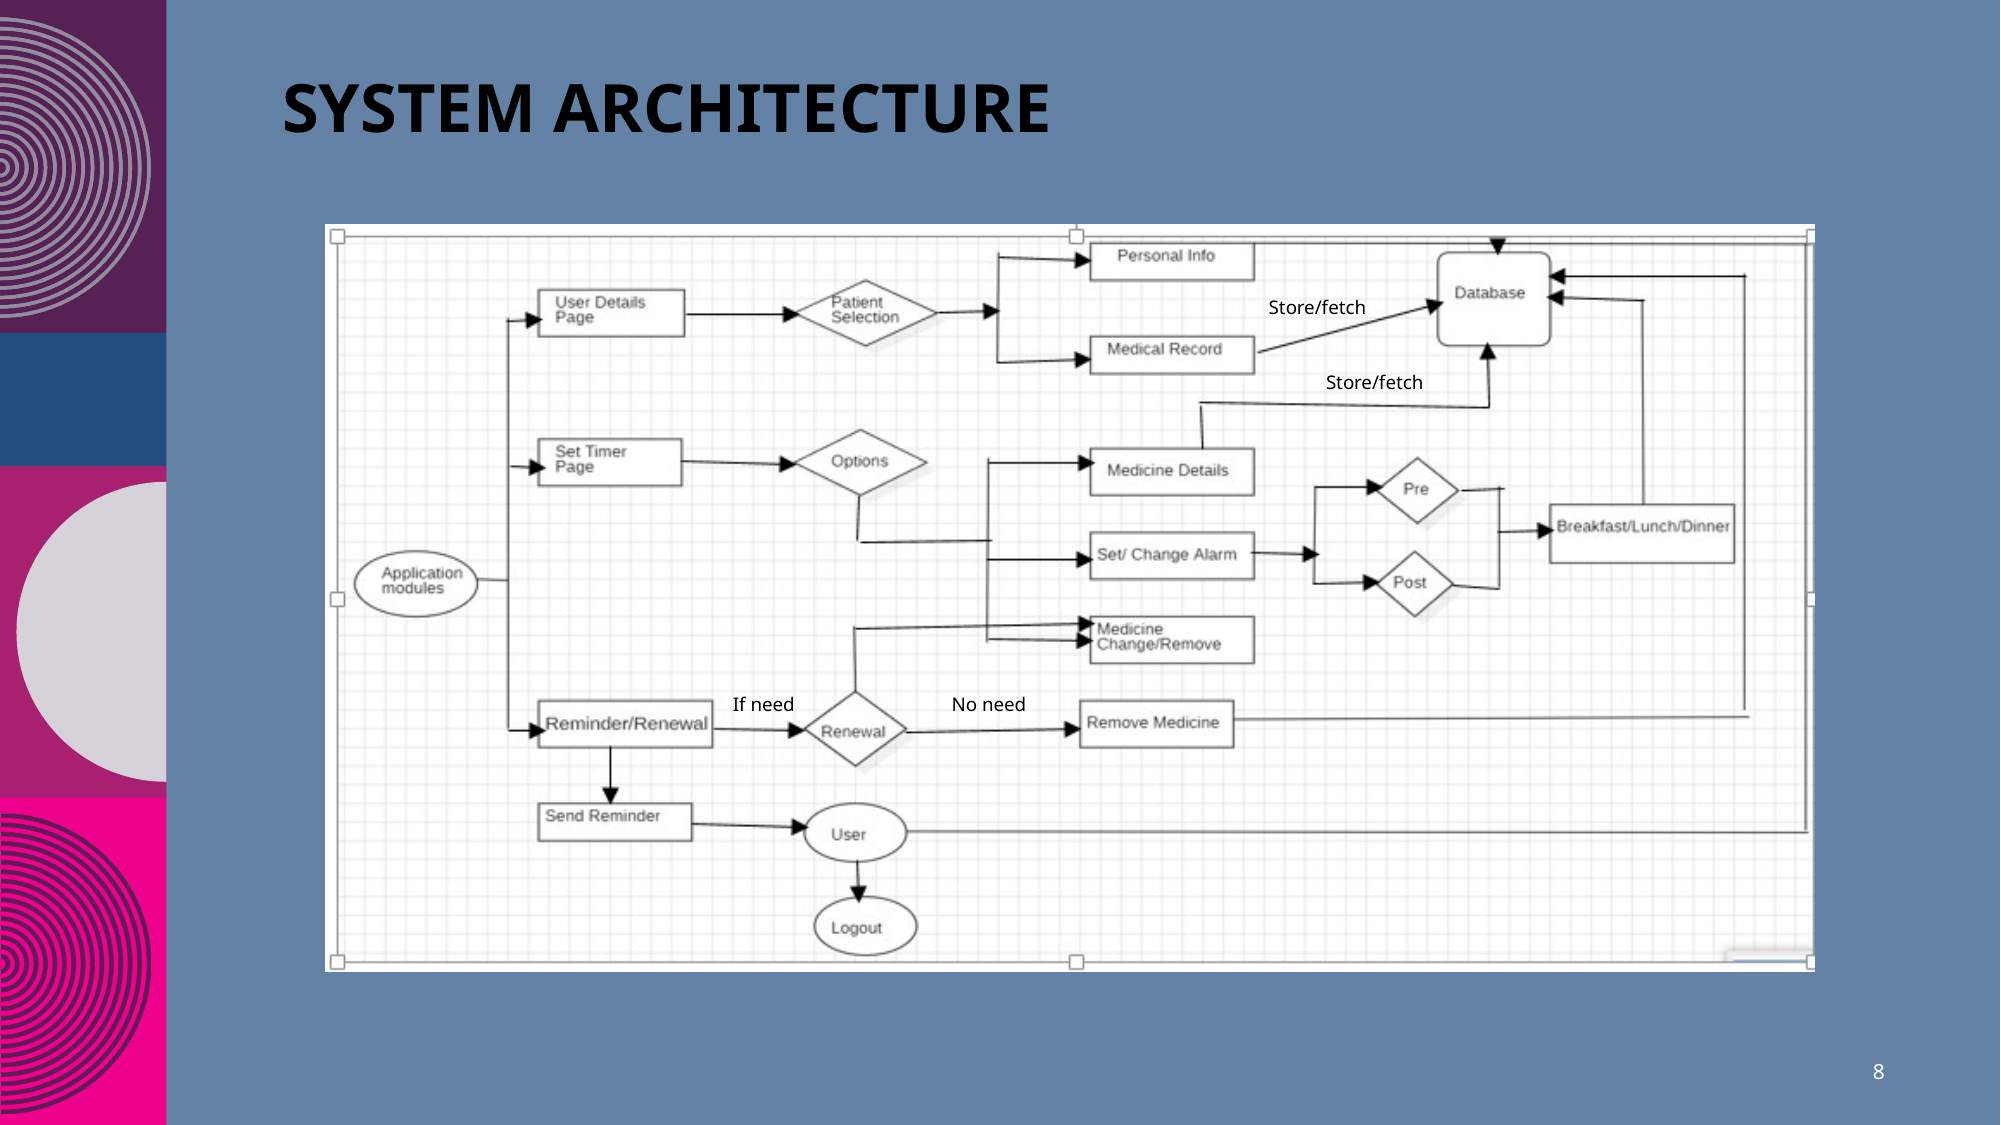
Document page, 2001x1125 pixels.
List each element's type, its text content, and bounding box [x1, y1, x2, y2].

picture [1, 18, 151, 318]
picture [325, 224, 1815, 972]
text_box SYSTEM ARCHITECTURE [267, 58, 1285, 199]
picture [1, 814, 151, 1114]
slide_number 8 [1824, 1042, 1900, 1103]
